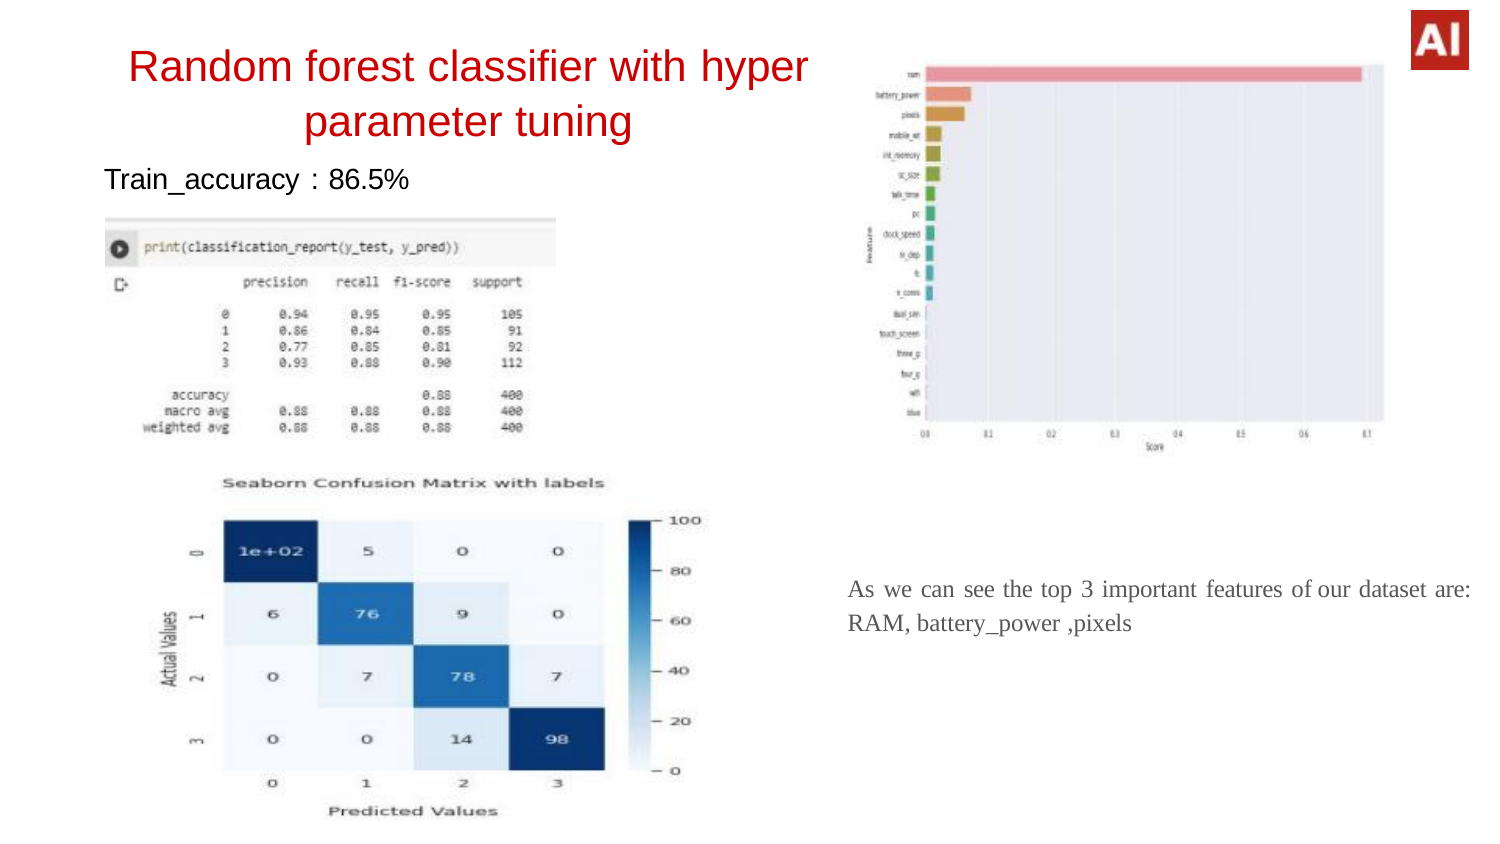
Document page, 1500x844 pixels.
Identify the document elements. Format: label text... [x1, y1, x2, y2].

picture [1411, 10, 1469, 70]
text_box Random forest classiﬁer with hyper parameter tuning Train_accuracy : 86.5% [103, 33, 812, 197]
picture [149, 472, 716, 825]
picture [862, 59, 1388, 458]
picture [105, 216, 556, 453]
text_box As we can see the top 3 important features of our dataset are: RAM, battery_power ,pixels [845, 565, 1477, 639]
